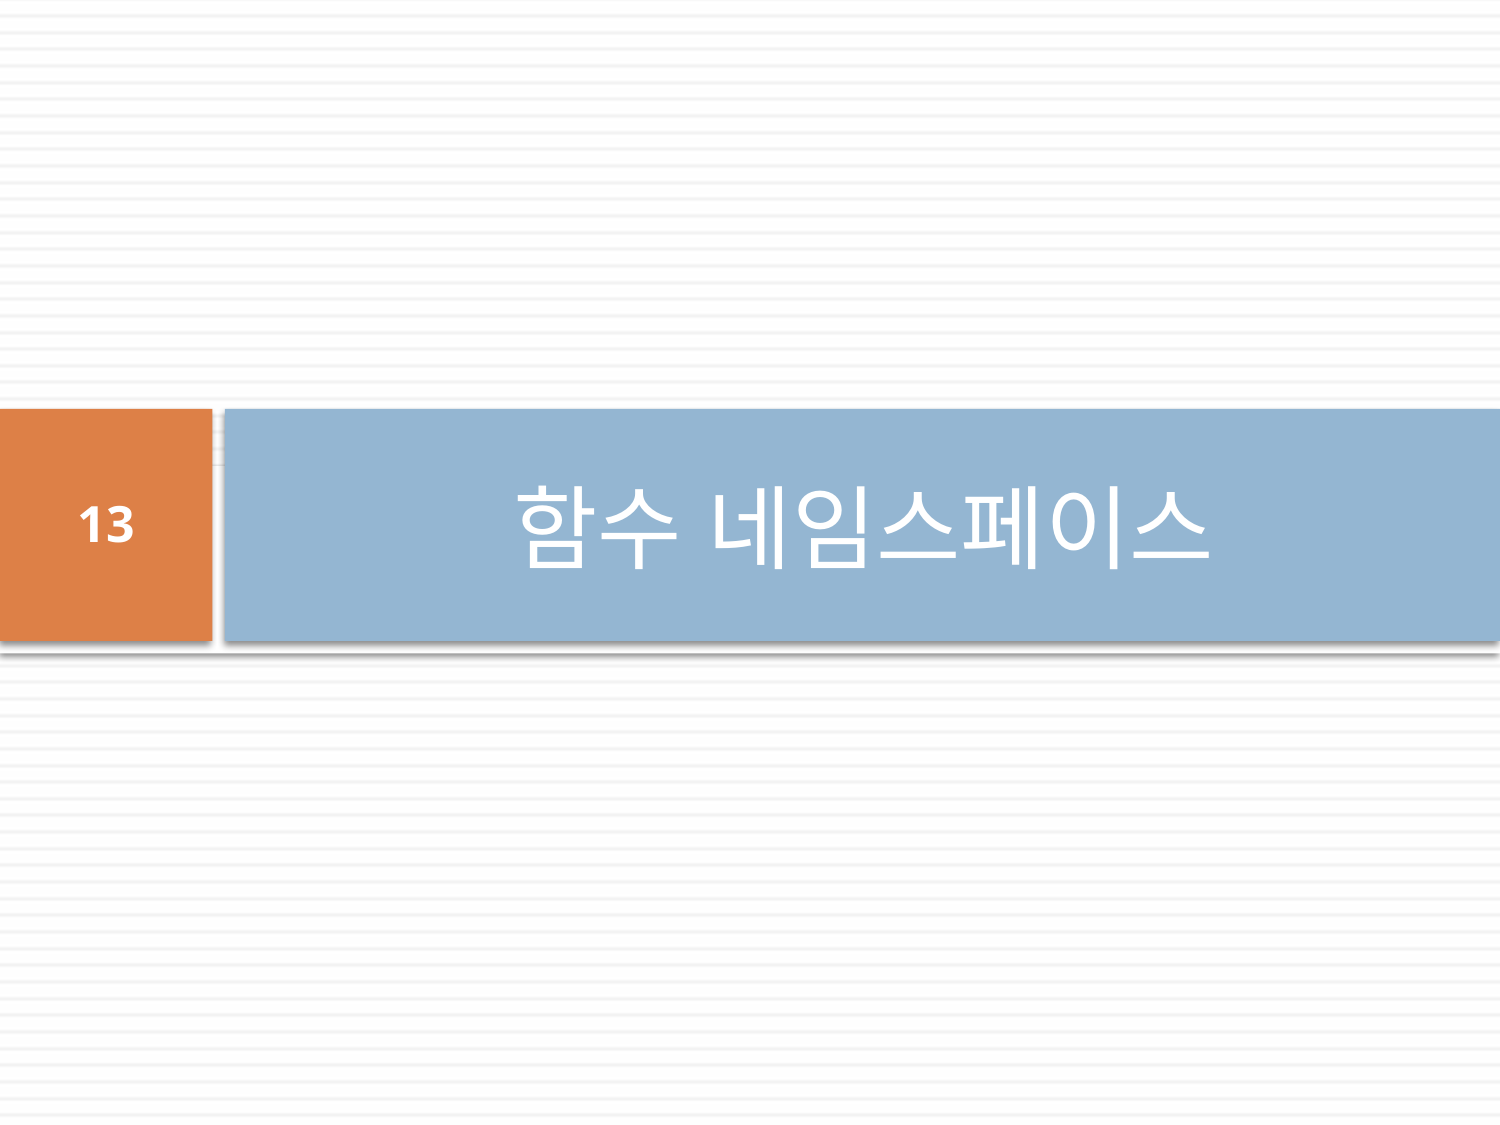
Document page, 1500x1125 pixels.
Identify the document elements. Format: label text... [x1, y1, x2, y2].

title 함수 네임스페이스 [238, 444, 1489, 607]
slide_number 13 [0, 469, 213, 585]
